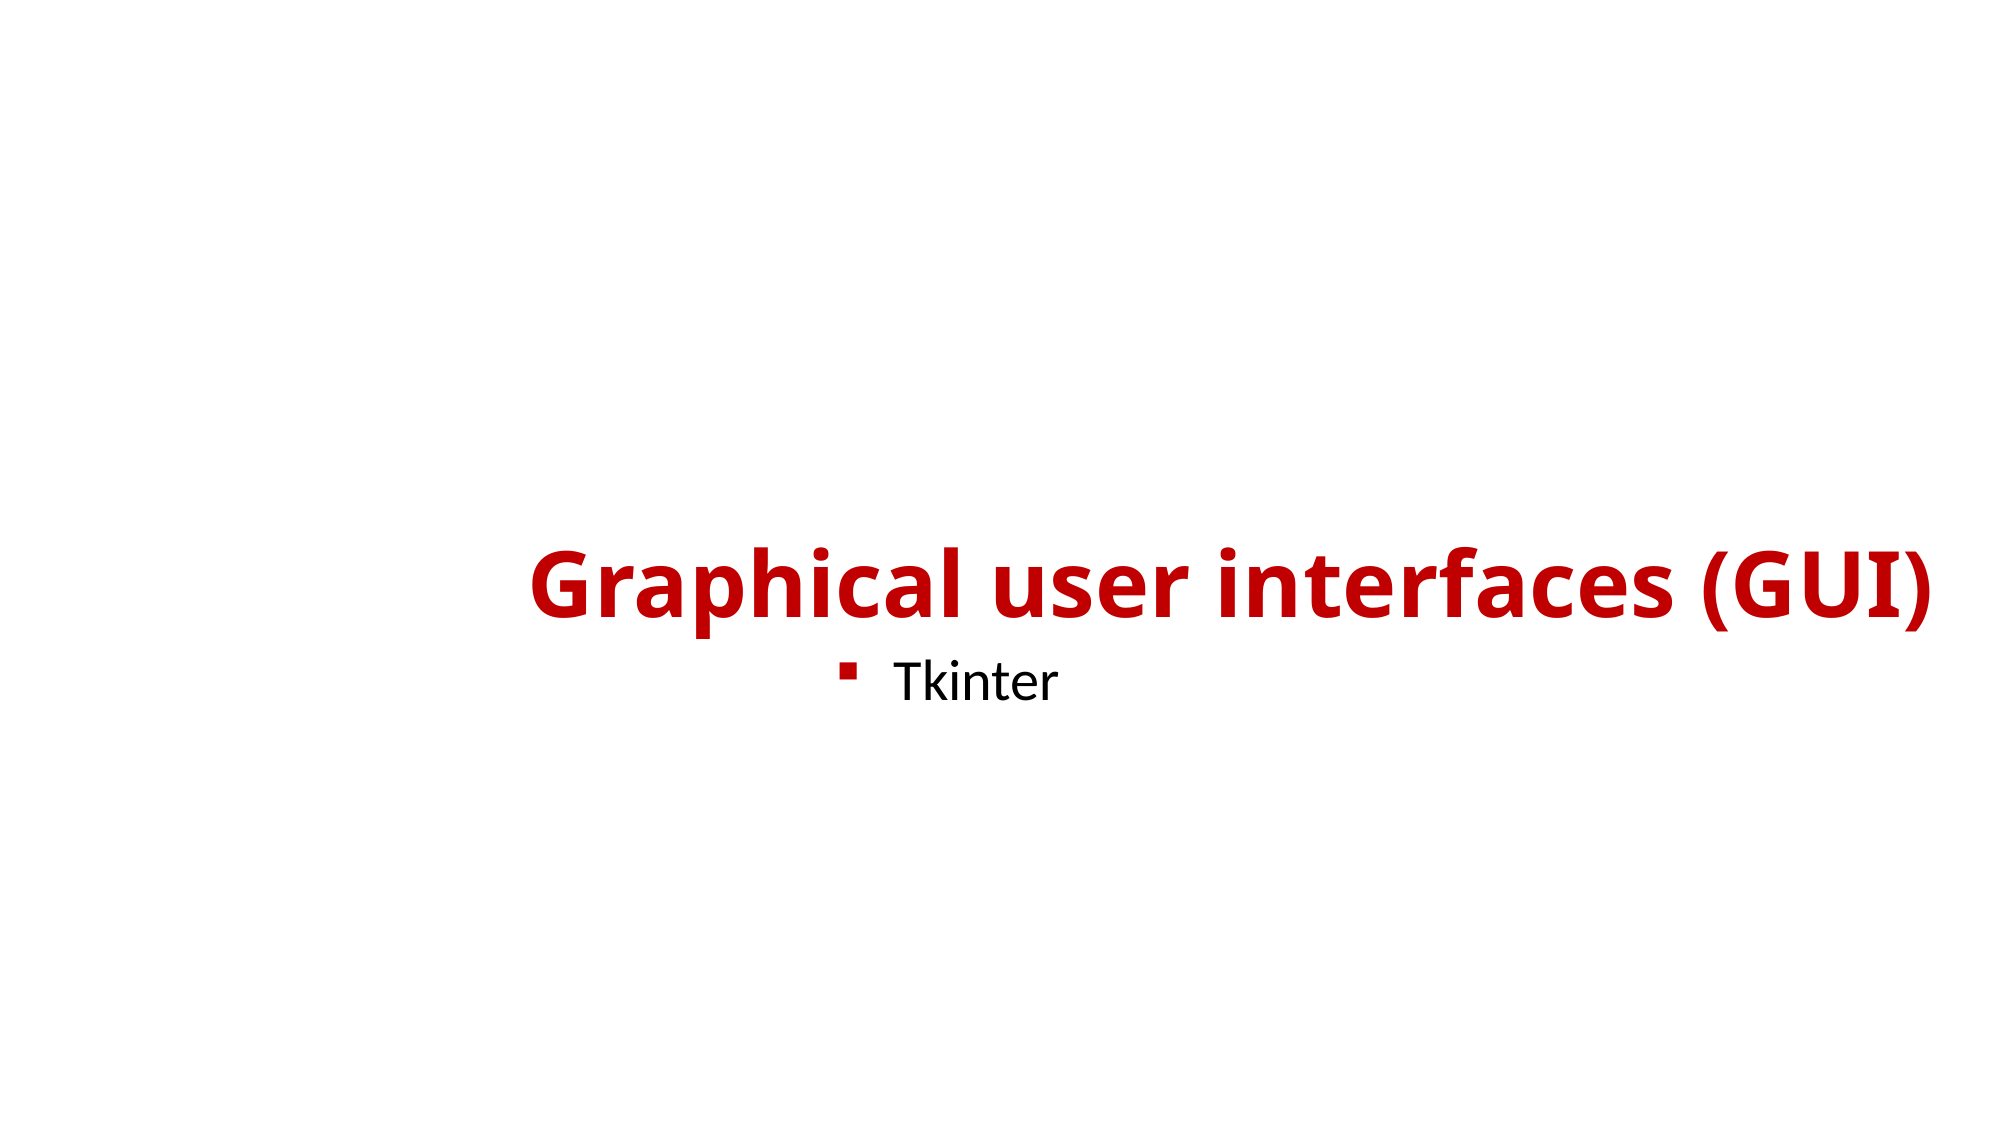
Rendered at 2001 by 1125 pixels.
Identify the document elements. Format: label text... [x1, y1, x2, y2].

list Tkinter [820, 643, 1958, 1125]
title Graphical user interfaces (GUI) [67, 479, 1950, 697]
